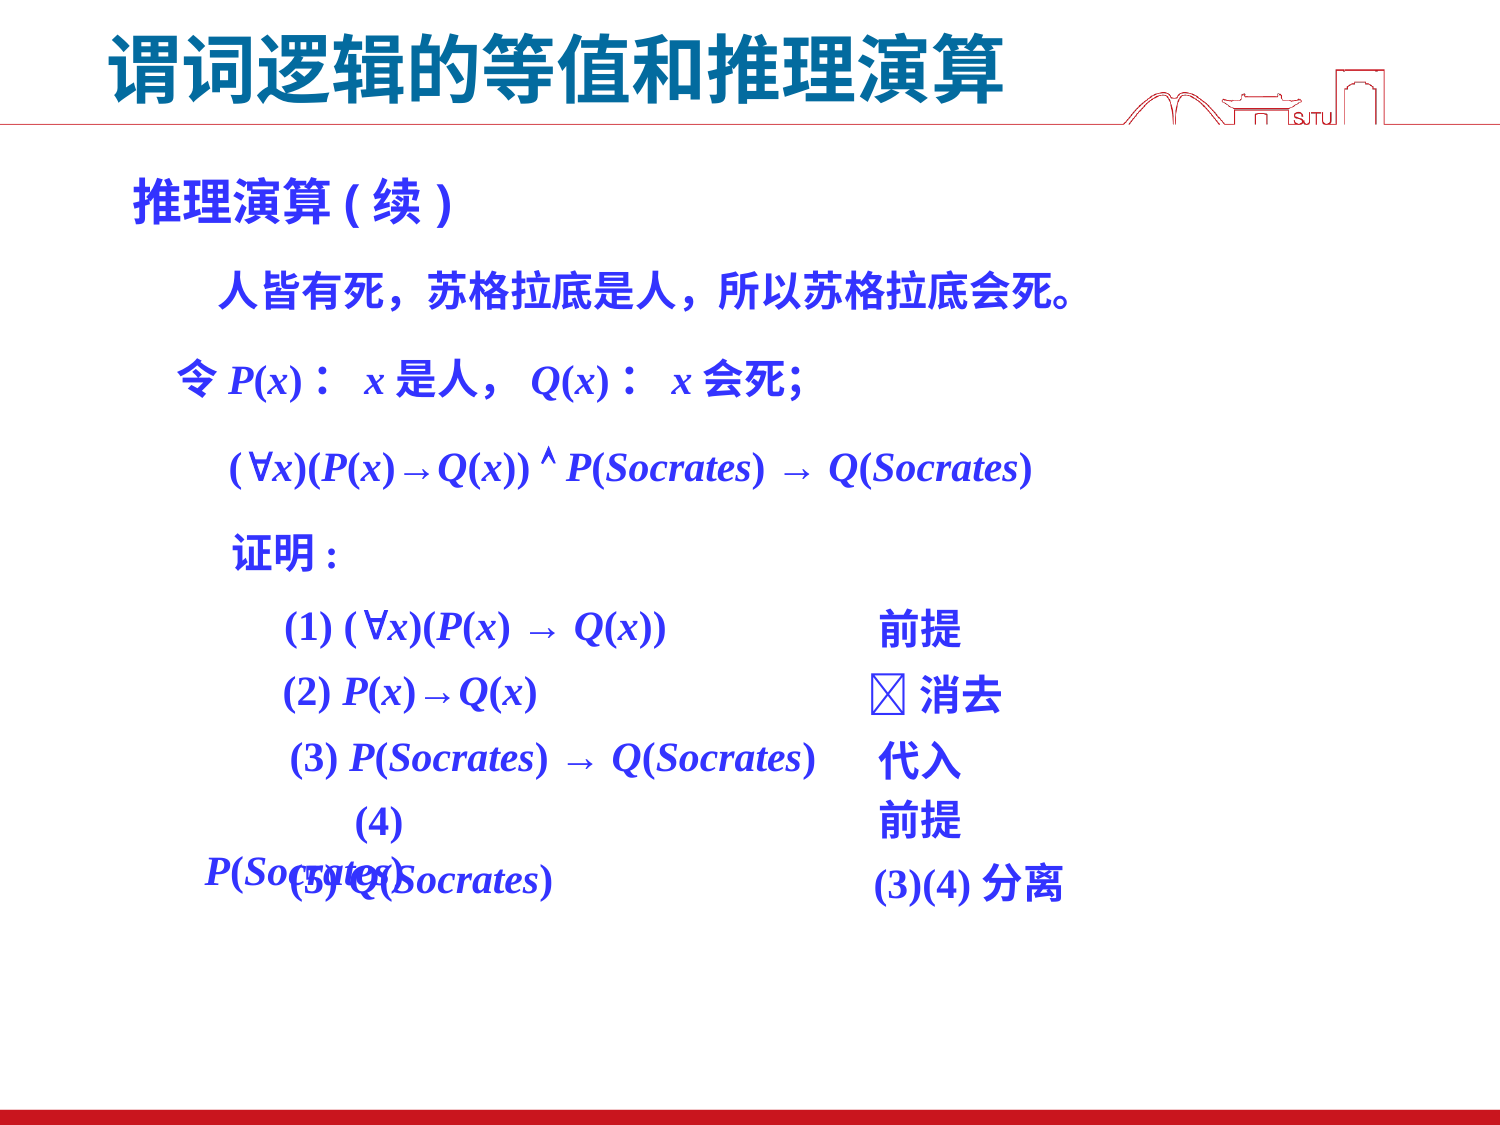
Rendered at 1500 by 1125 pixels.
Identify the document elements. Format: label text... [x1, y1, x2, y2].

text_box (4) P(Socrates) [189, 786, 617, 901]
text_box 令P(x)：x是人，Q(x)：x会死； [161, 350, 843, 411]
text_box 代入 [863, 727, 977, 786]
text_box 消去 [852, 661, 1018, 727]
text_box (x)(P(x)→Q(x))  P(Socrates) → Q(Socrates) [213, 438, 1048, 498]
text_box (3)(4)分离 [858, 849, 1080, 915]
text_box 人皆有死，苏格拉底是人，所以苏格拉底会死。 [203, 257, 1110, 323]
text_box 推理演算(续) [117, 163, 467, 239]
text_box 前提 [863, 786, 977, 849]
text_box 证明: [216, 525, 354, 586]
text_box (2) P(x)→Q(x) [258, 656, 588, 722]
text_box (1) (x)(P(x) → Q(x)) [269, 591, 693, 656]
text_box (5) Q(Socrates) [264, 844, 579, 910]
text_box (3) P(Socrates) → Q(Socrates) [274, 722, 842, 788]
text_box 谓词逻辑的等值和推理演算 [92, 25, 1047, 120]
text_box 前提 [863, 595, 977, 661]
picture [0, 69, 1500, 125]
